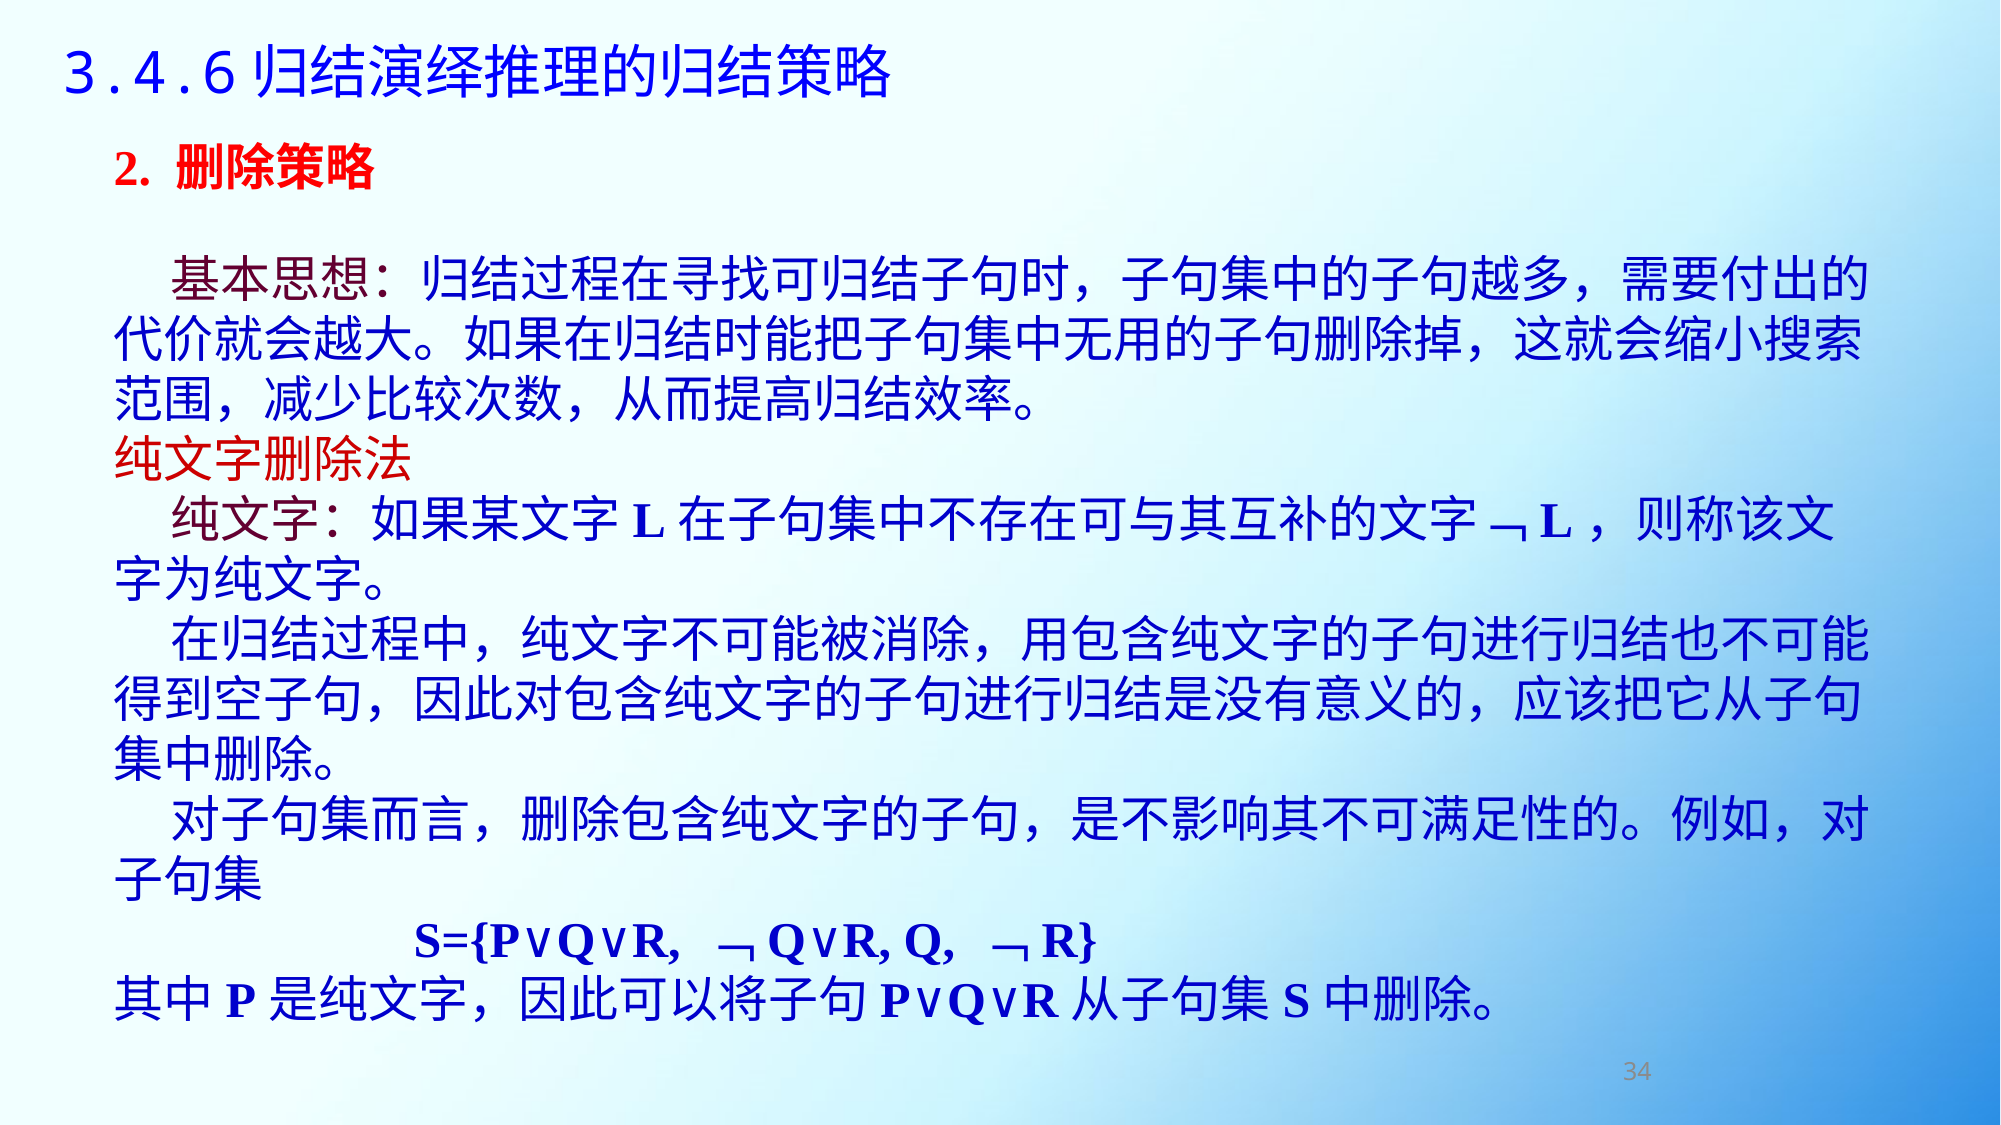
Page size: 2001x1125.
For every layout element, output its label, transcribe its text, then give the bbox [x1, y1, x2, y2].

slide_number 34 [1412, 1042, 1863, 1103]
text_box 基本思想：归结过程在寻找可归结子句时，子句集中的子句越多，需要付出的代价就会越大。如果在归结时能把子句集中无用的子句删除掉，这就会缩小搜索范围，减少比较次数，从而提高归结效率。 纯文字删除法 纯文字：如果某文字L在子句集中不存在可与其互补的文字﹁L，则称该文字为纯文字。 在归结过程中，纯文字不可能被消除，用包含纯文字的子句进行归结也不可能得到空子句，因此对包含纯文字的子句进行归结是没有意义的，应该把它从子句集中删除。 对子句集而言，删除包含纯文字的子句，是不影响其不可满足性的。例如，对子句集 S={P∨Q∨R, ﹁Q∨R, Q, ﹁R} 其中P是纯文字，因此可以将子句P∨Q∨R从子句集S中删除。 [98, 239, 1899, 1035]
picture [0, 0, 2001, 1125]
text_box 2. 删除策略 [98, 128, 397, 203]
title 3.4.6归结演绎推理的归结策略 [47, 21, 1398, 129]
